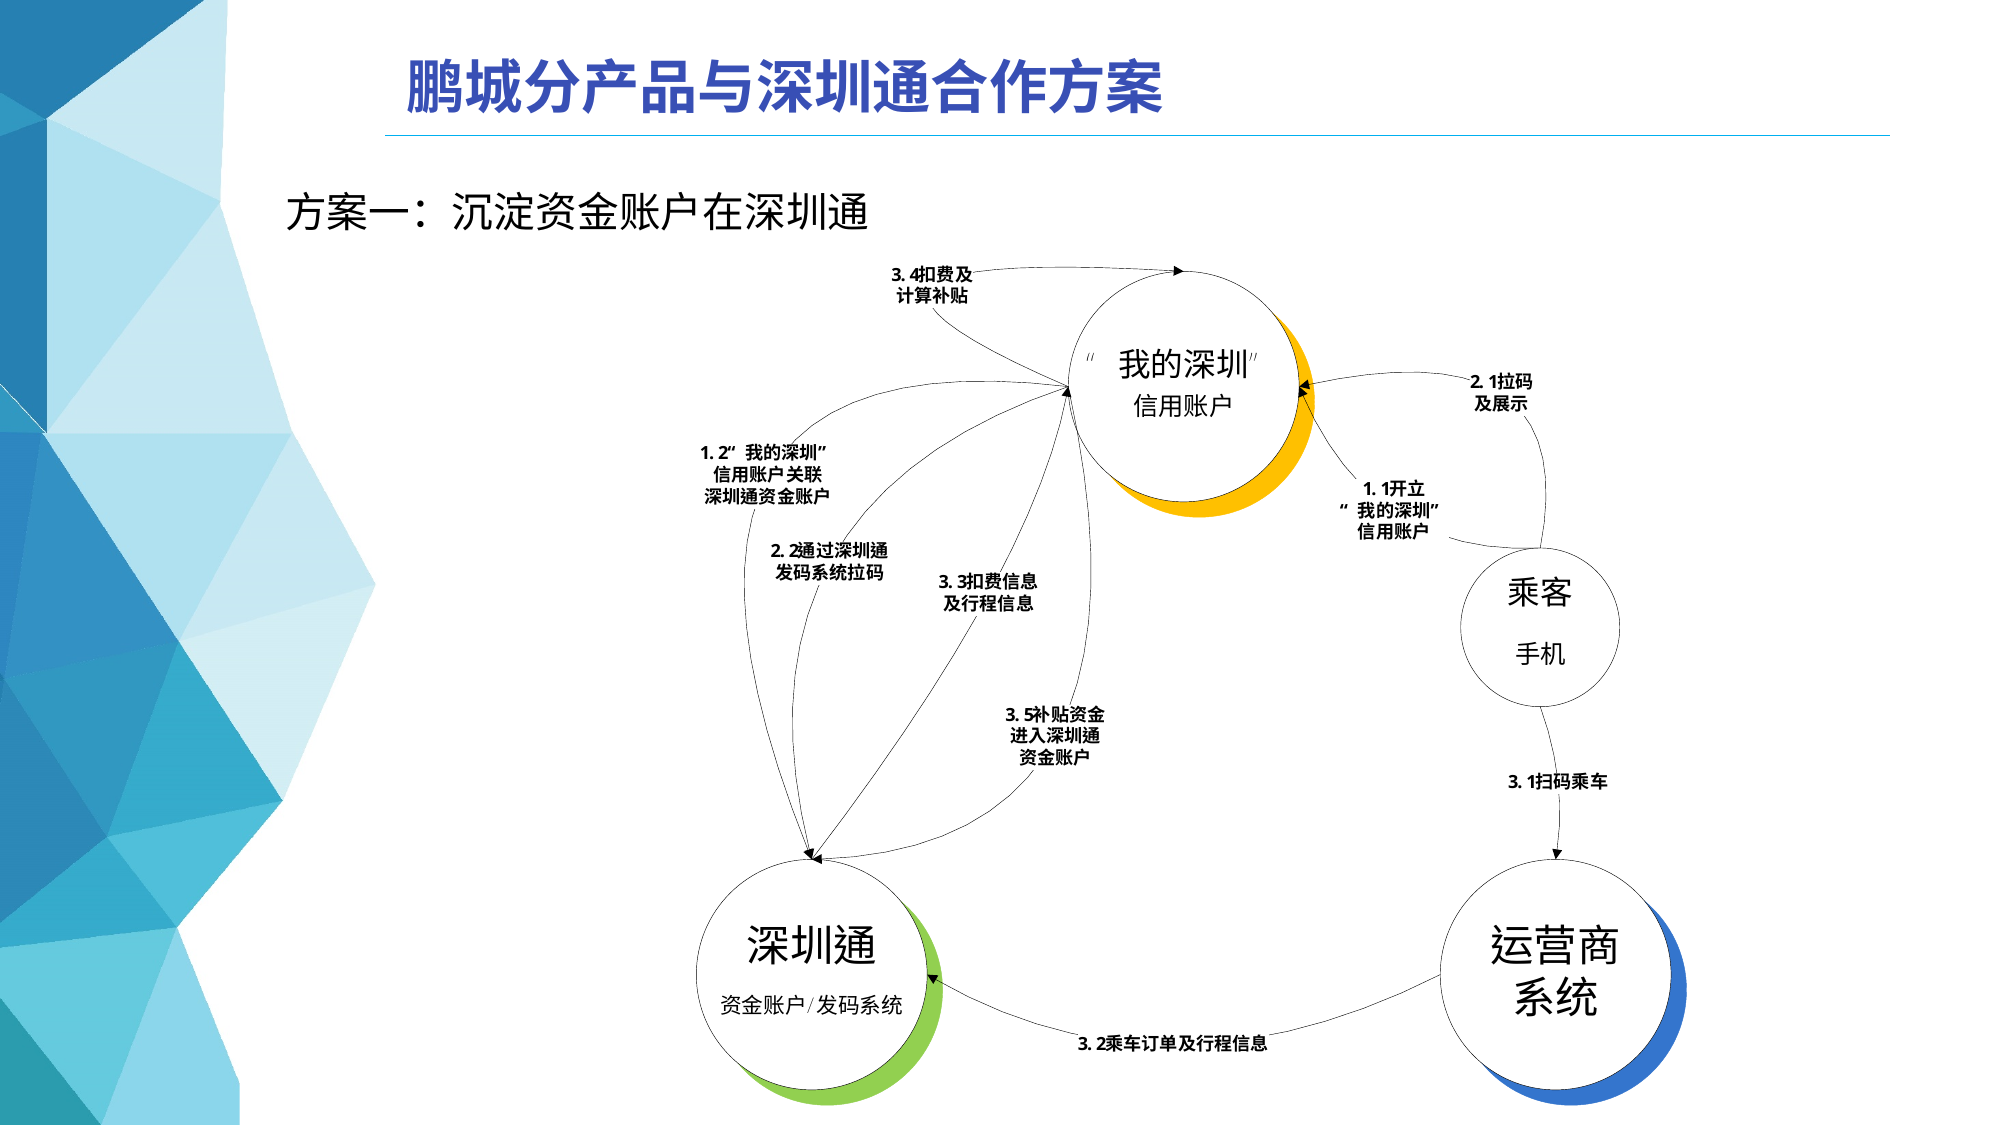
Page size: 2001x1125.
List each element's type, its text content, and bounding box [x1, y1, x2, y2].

picture [693, 260, 1689, 1108]
text_box 方案一：沉淀资金账户在深圳通 [270, 153, 895, 244]
picture [0, 0, 382, 1125]
title 鹏城分产品与深圳通合作方案 [391, 0, 1965, 130]
